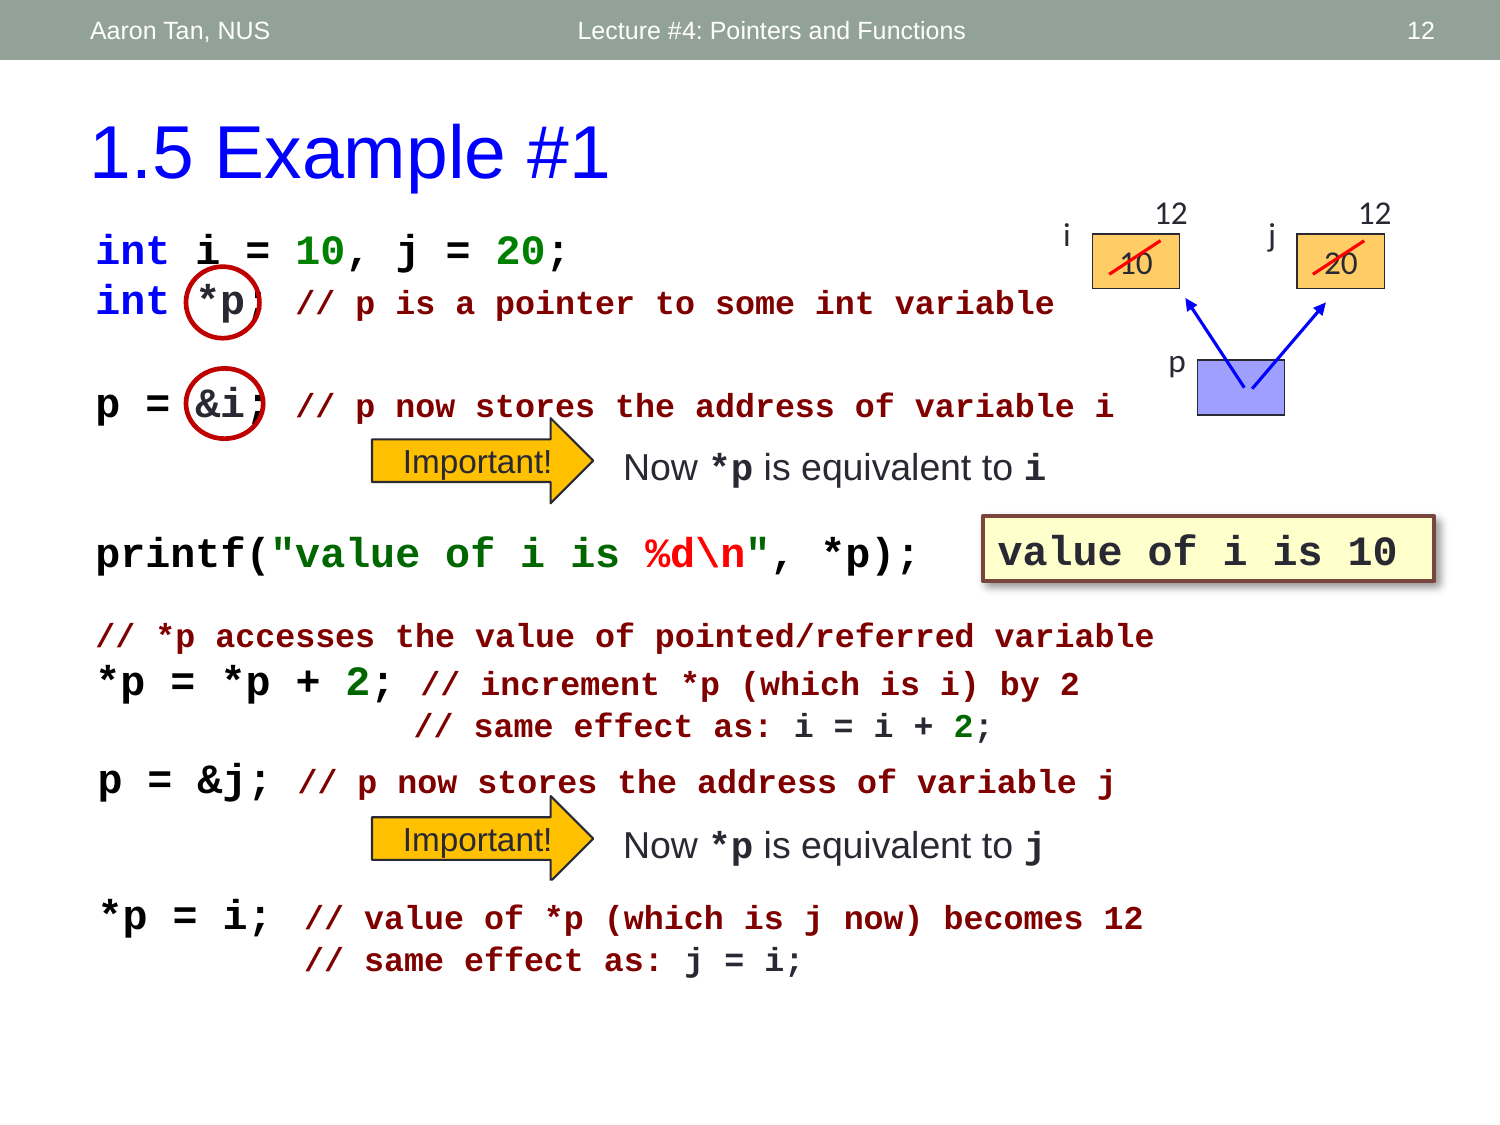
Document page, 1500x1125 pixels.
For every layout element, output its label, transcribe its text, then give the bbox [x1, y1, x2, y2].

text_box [371, 417, 594, 504]
text_box value of i is 10 [981, 514, 1436, 583]
footer Lecture #4: Pointers and Functions [562, 3, 1238, 57]
text_box p = &j; // p now stores the address of variable j [81, 742, 1211, 811]
text_box *p = i; // value of *p (which is j now) becomes 12 // same effect as: j = i; [81, 878, 1186, 987]
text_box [1048, 205, 1385, 290]
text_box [1313, 183, 1419, 274]
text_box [1110, 183, 1215, 274]
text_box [371, 795, 594, 882]
text_box 1.5 Example #1 [74, 96, 1425, 202]
text_box Now *p is equivalent to j [608, 813, 1076, 874]
text_box // *p accesses the value of pointed/referred variable *p = *p + 2; // increment *p (which is i) by 2 // same effect as: i = i + 2; [79, 604, 1243, 753]
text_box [1170, 312, 1250, 372]
text_box [185, 266, 260, 339]
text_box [1252, 302, 1327, 388]
text_box Now *p is equivalent to i [608, 435, 1076, 496]
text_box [1153, 331, 1285, 416]
text_box int i = 10, j = 20; int *p; // p is a pointer to some int variable [79, 213, 1141, 332]
slide_number Aaron Tan, NUS [75, 3, 550, 57]
text_box p = &i; // p now stores the address of variable i printf("value of i is %d\n", *p); [79, 366, 1138, 585]
text_box [185, 368, 264, 439]
slide_number 12 [1308, 3, 1450, 57]
